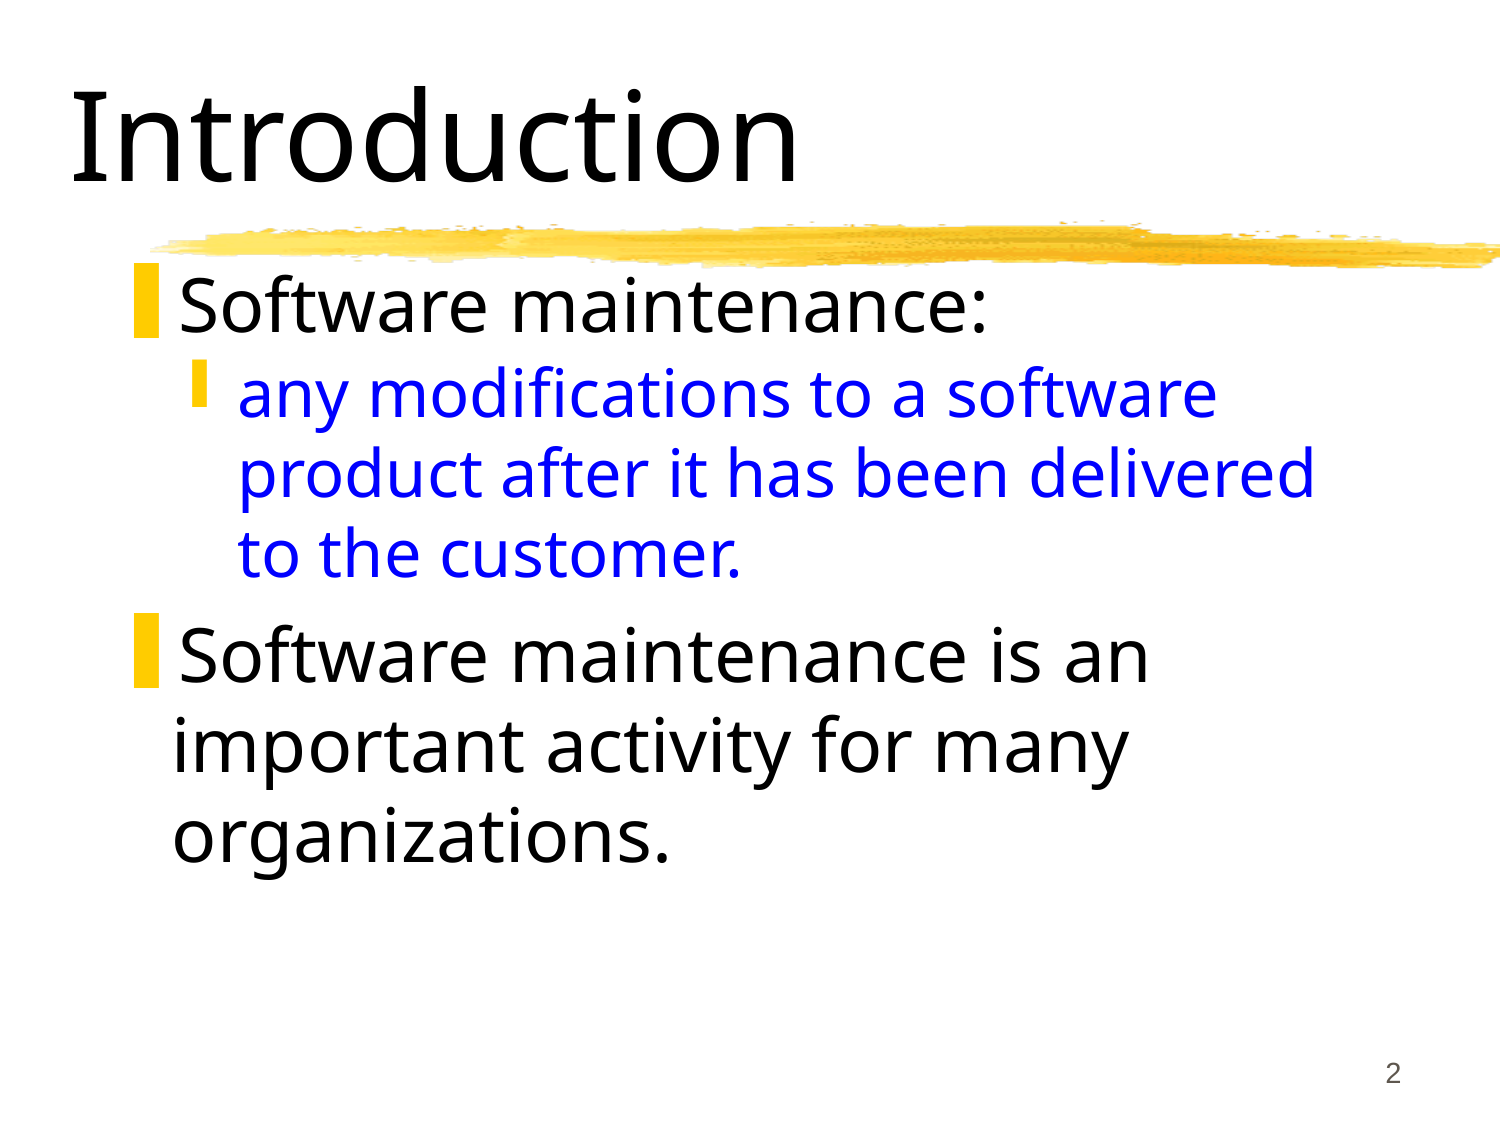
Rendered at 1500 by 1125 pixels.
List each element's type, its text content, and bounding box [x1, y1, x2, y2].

slide_number 2 [1104, 1021, 1417, 1097]
title Introduction [66, 37, 1342, 225]
picture [150, 215, 1500, 279]
list Software maintenance: any modifications to a software product after it has been delivered to the customer. Software maintenance is an important activity for many organizations. [112, 249, 1388, 925]
